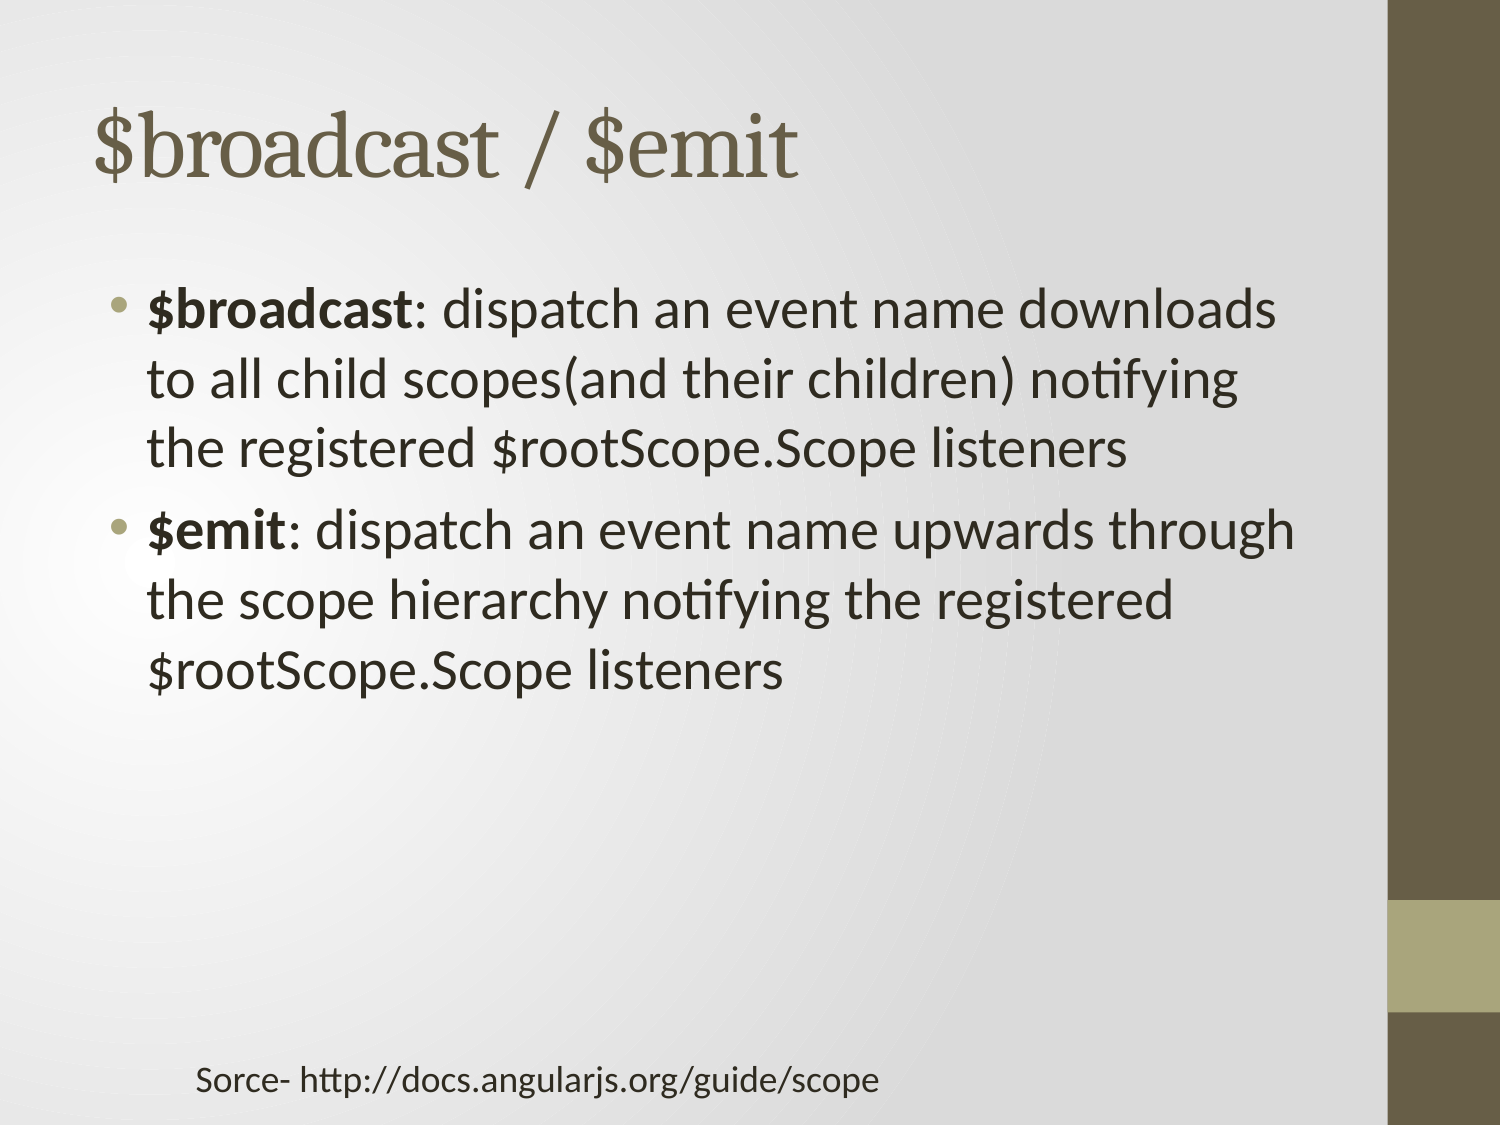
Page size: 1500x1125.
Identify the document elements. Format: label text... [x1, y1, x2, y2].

list $broadcast: dispatch an event name downloads to all child scopes(and their children) notifying the registered $rootScope.Scope listeners $emit: dispatch an event name upwards through the scope hierarchy notifying the registered $rootScope.Scope listeners [75, 262, 1325, 1050]
text_box Sorce- http://docs.angularjs.org/guide/scope [180, 1047, 896, 1108]
title $broadcast / $emit [75, 45, 1325, 233]
